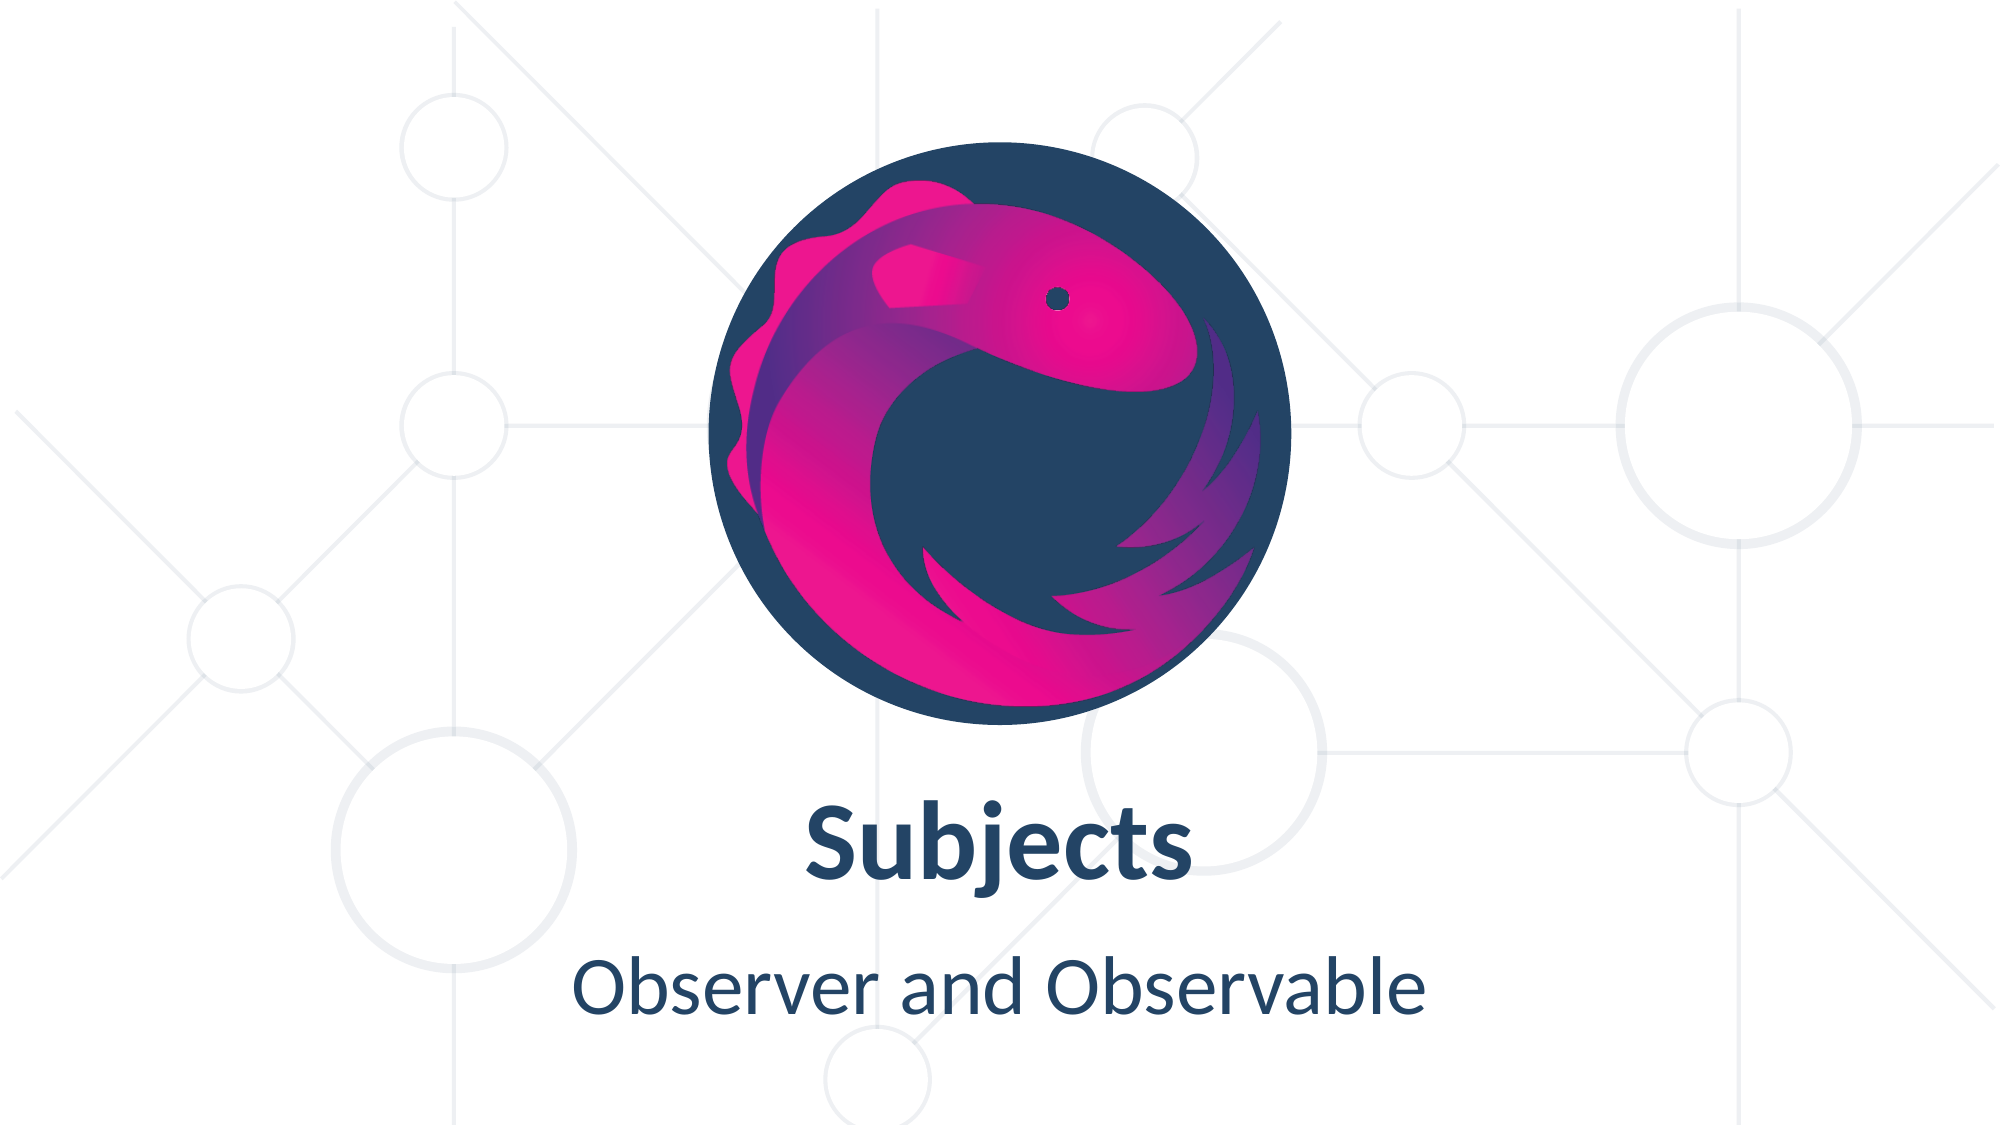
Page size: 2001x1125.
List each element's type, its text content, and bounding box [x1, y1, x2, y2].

picture [724, 174, 1263, 713]
title Subjects [100, 771, 1900, 898]
subtitle Observer and Observable [100, 916, 1900, 1043]
